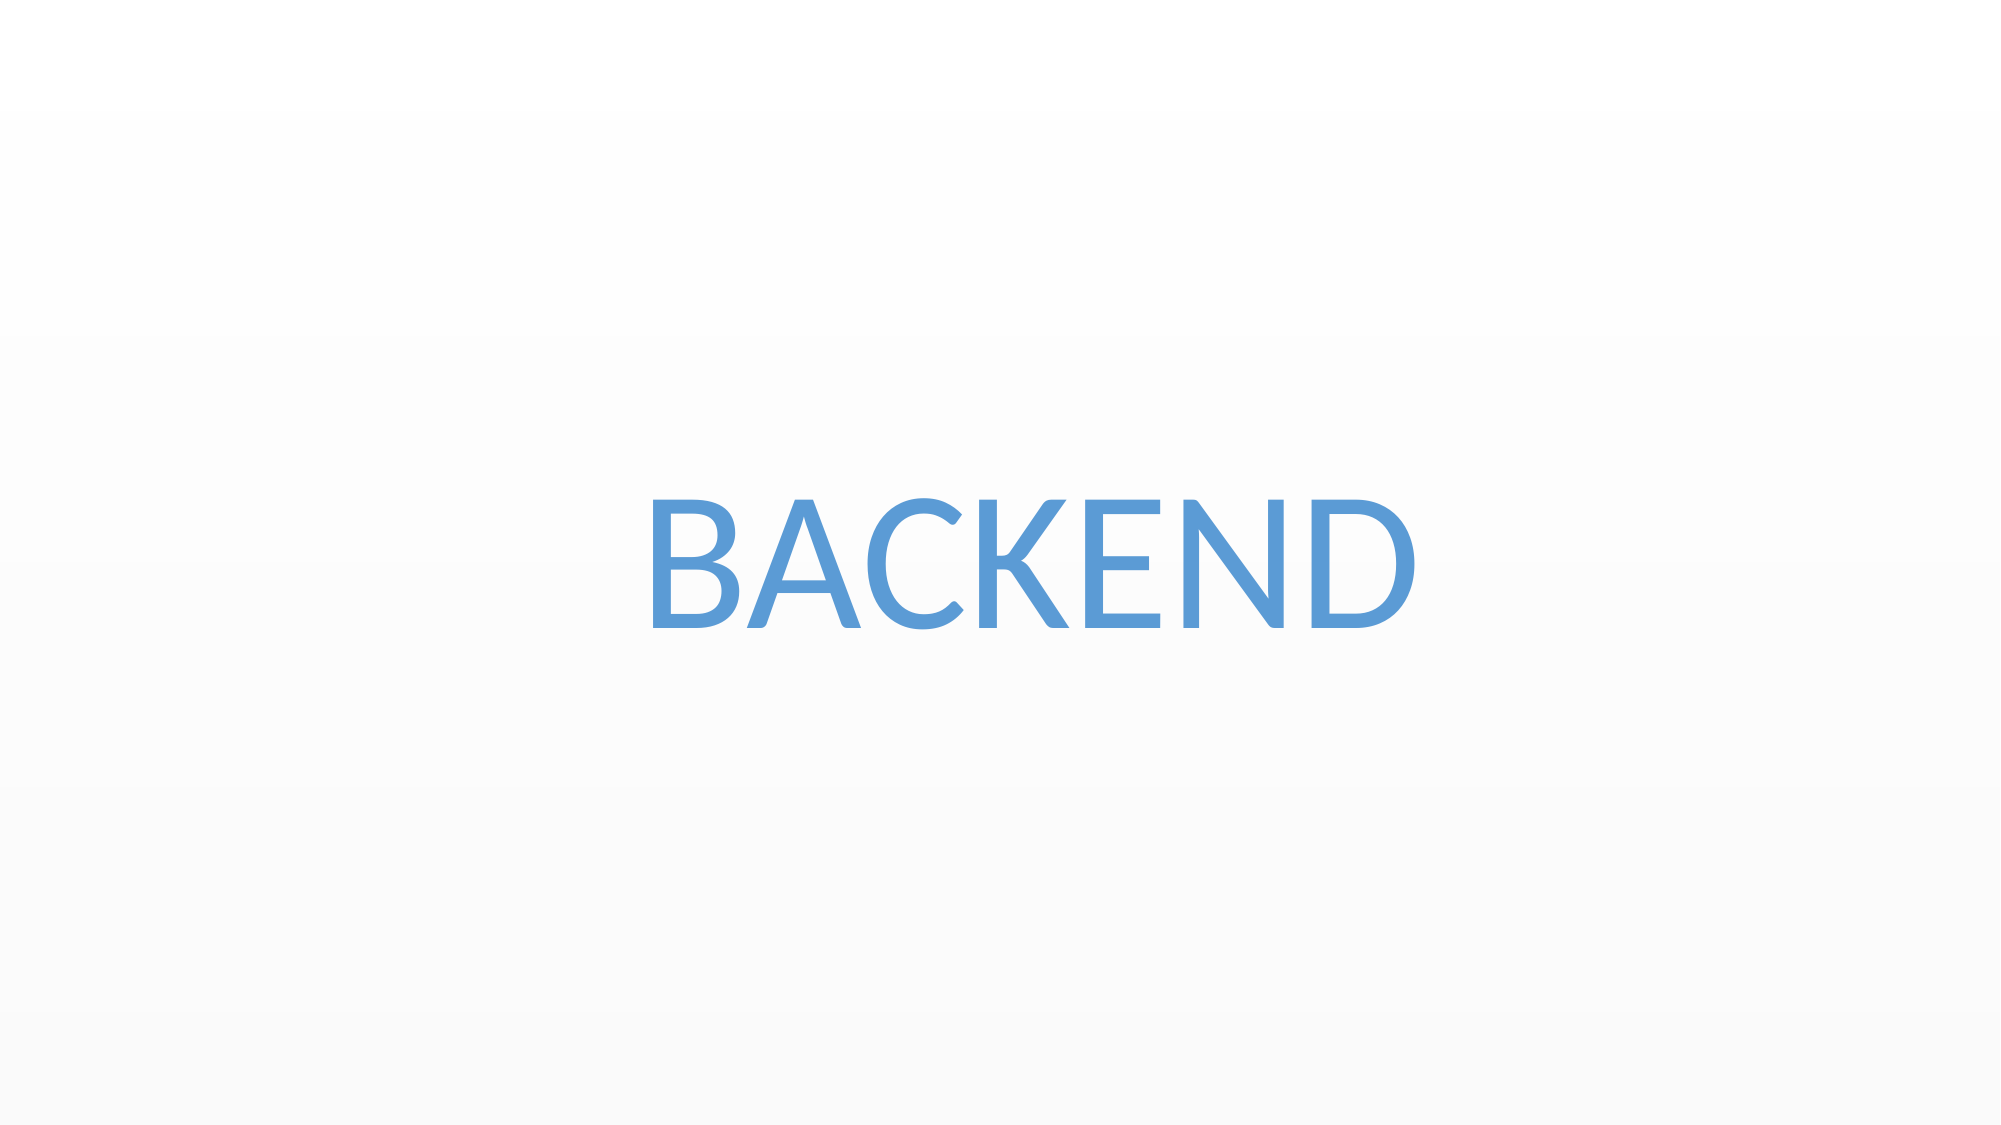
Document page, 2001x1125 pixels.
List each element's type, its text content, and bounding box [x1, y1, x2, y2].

text_box BACKEND [596, 420, 1465, 676]
